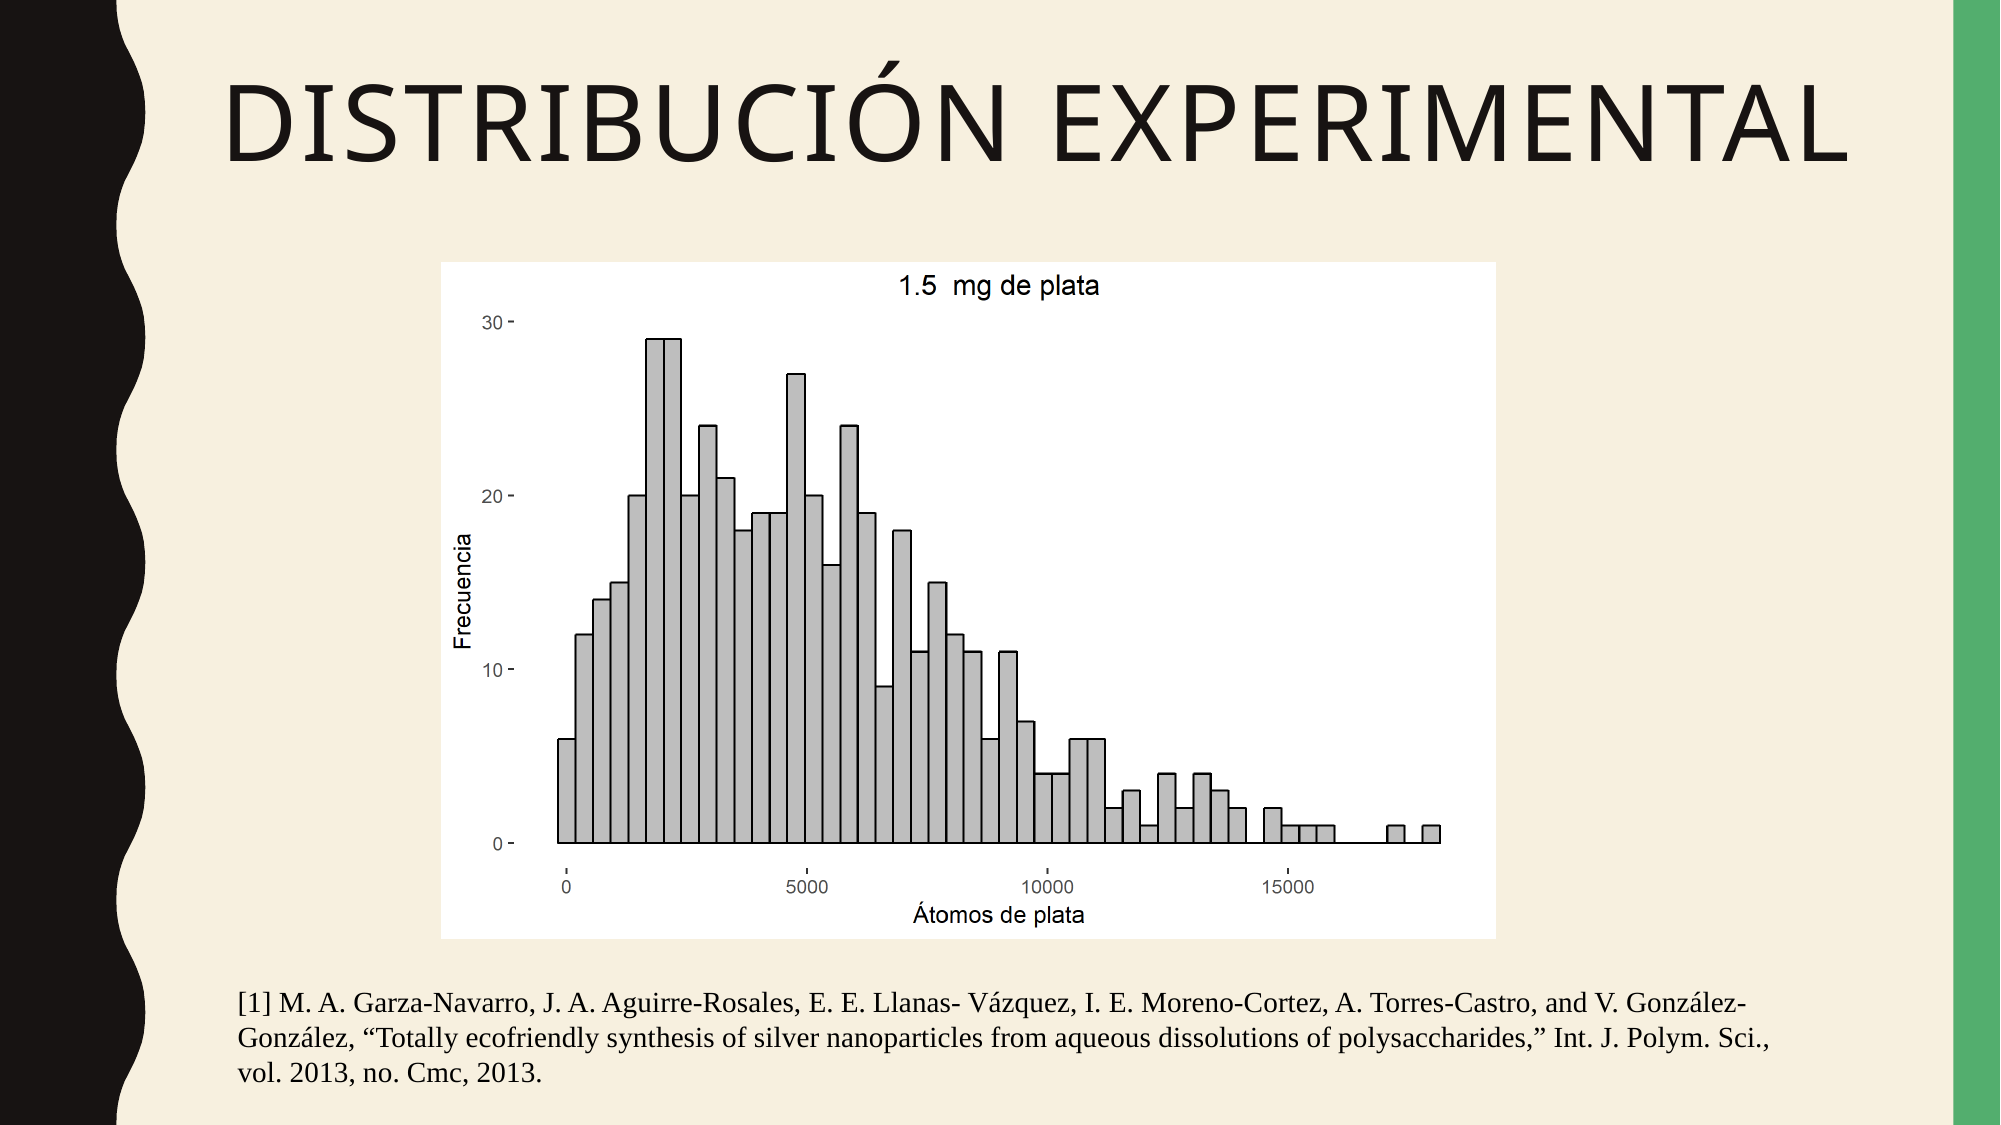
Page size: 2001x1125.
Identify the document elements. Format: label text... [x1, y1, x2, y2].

title DISTRIBUCIÓN EXPERIMENTAL [205, 62, 1875, 308]
picture [441, 262, 1496, 939]
text_box [1] M. A. Garza-Navarro, J. A. Aguirre-Rosales, E. E. Llanas- Vázquez, I. E. Moreno-Cortez, A. Torres-Castro, and V. González-González, “Totally ecofriendly synthesis of silver nanoparticles from aqueous dissolutions of polysaccharides,” Int. J. Polym. Sci., vol. 2013, no. Cmc, 2013. [222, 976, 1813, 1096]
